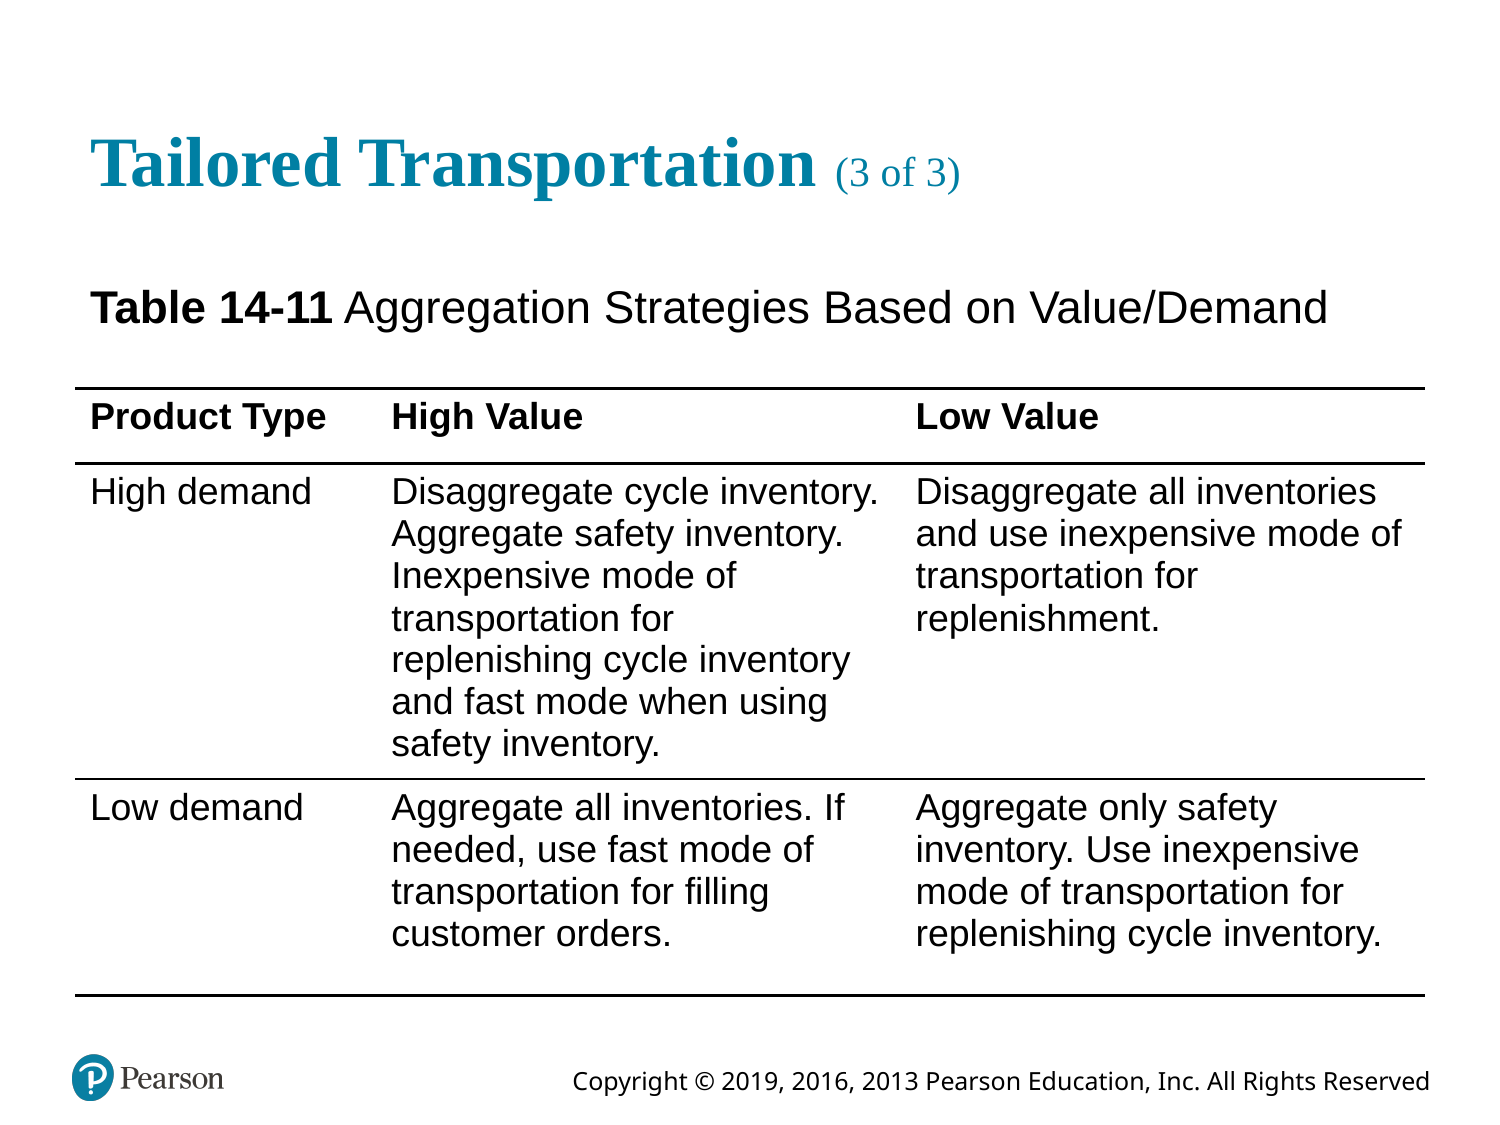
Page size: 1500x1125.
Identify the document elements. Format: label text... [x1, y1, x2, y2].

table_header High Value [376, 390, 901, 462]
table_cell Disaggregate cycle inventory. Aggregate safety inventory. Inexpensive mode of transportation for replenishing cycle inventory and fast mode when using safety inventory. [376, 465, 901, 778]
table_header Product Type [75, 390, 376, 462]
picture [72, 1087, 83, 1101]
list Table 14-11 Aggregation Strategies Based on Value/Demand [75, 262, 1425, 357]
table_cell Aggregate all inventories. If needed, use fast mode of transportation for filling customer orders. [376, 780, 901, 994]
picture [98, 1054, 224, 1101]
title Tailored Transportation (3 of 3) [75, 0, 1425, 216]
table_cell Disaggregate all inventories and use inexpensive mode of transportation for replenishment. [901, 465, 1425, 778]
picture [72, 1054, 88, 1070]
table_header Low Value [901, 390, 1425, 462]
picture [80, 1063, 106, 1088]
table_cell Aggregate only safety inventory. Use inexpensive mode of transportation for replenishing cycle inventory. [901, 780, 1425, 994]
table_cell High demand [75, 465, 376, 778]
table_cell Low demand [75, 780, 376, 994]
